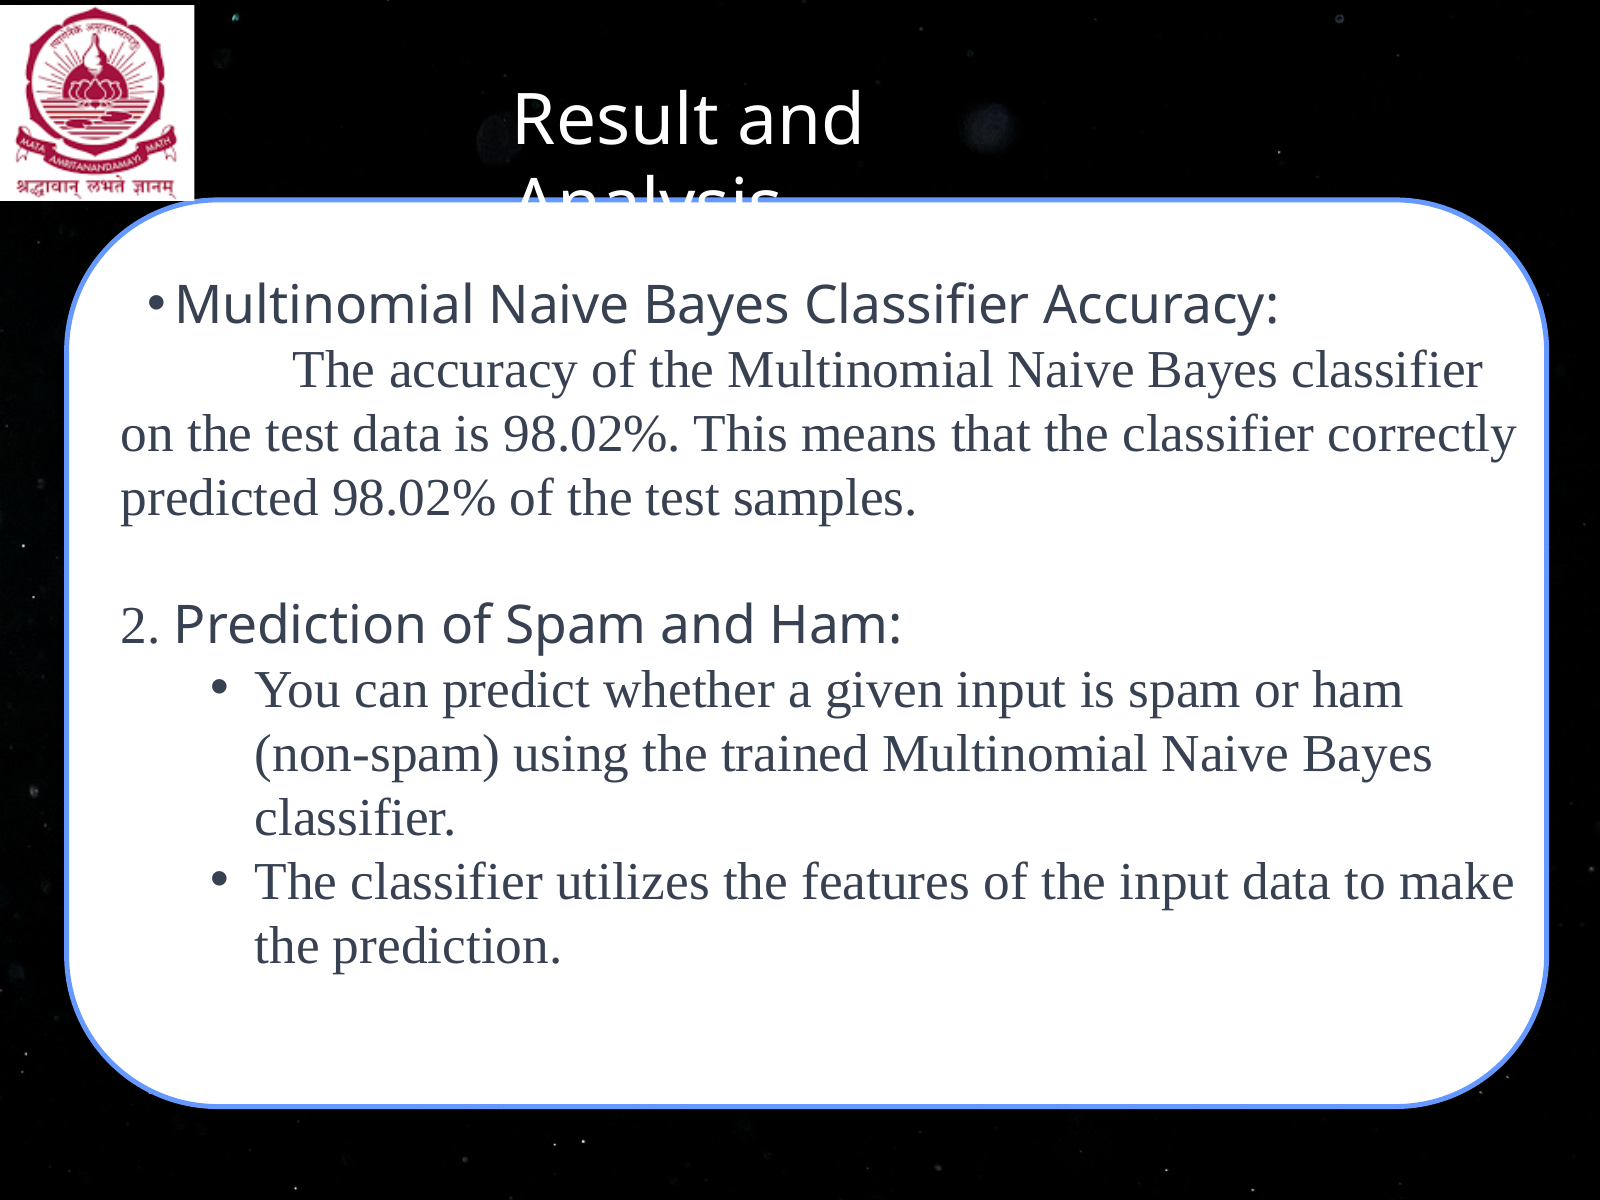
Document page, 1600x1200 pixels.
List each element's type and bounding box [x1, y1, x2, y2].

text_box [63, 197, 1550, 1110]
picture [0, 0, 1600, 1200]
